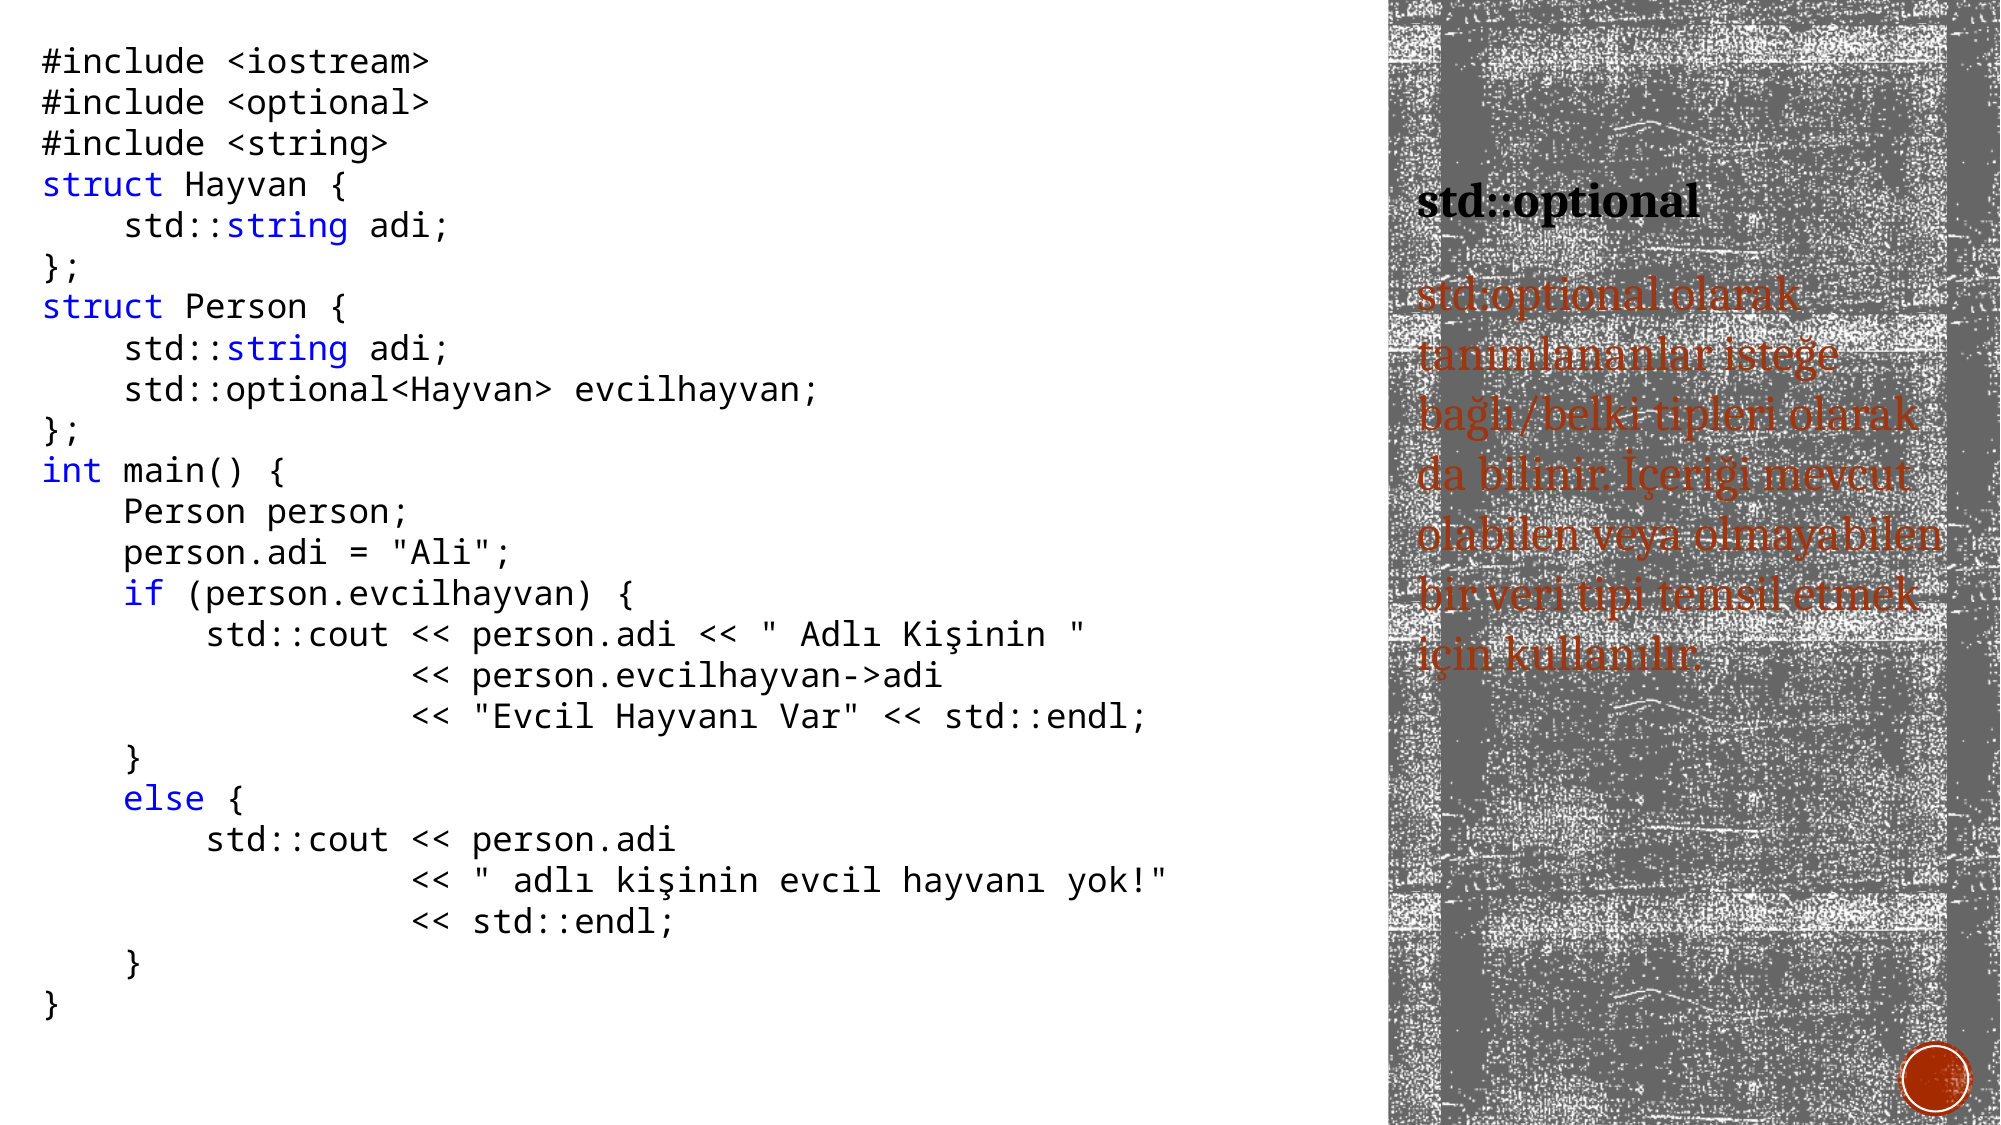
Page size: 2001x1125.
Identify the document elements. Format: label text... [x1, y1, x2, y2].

title std::optional [1402, 31, 1974, 236]
list #include <iostream> #include <optional> #include <string> struct Hayvan { std::string adi; }; struct Person { std::string adi; std::optional<Hayvan> evcilhayvan; }; int main() { Person person; person.adi = "Ali"; if (person.evcilhayvan) { std::cout << person.adi << " Adlı Kişinin " << person.evcilhayvan->adi << "Evcil Hayvanı Var" << std::endl; } else { std::cout << person.adi << " adlı kişinin evcil hayvanı yok!" << std::endl; } } [26, 31, 1376, 1042]
list std:optional olarak tanımlananlar isteğe bağlı/belki tipleri olarak da bilinir. İçeriği mevcut olabilen veya olmayabilen bir veri tipi temsil etmek için kullanılır. [1402, 252, 1974, 1014]
